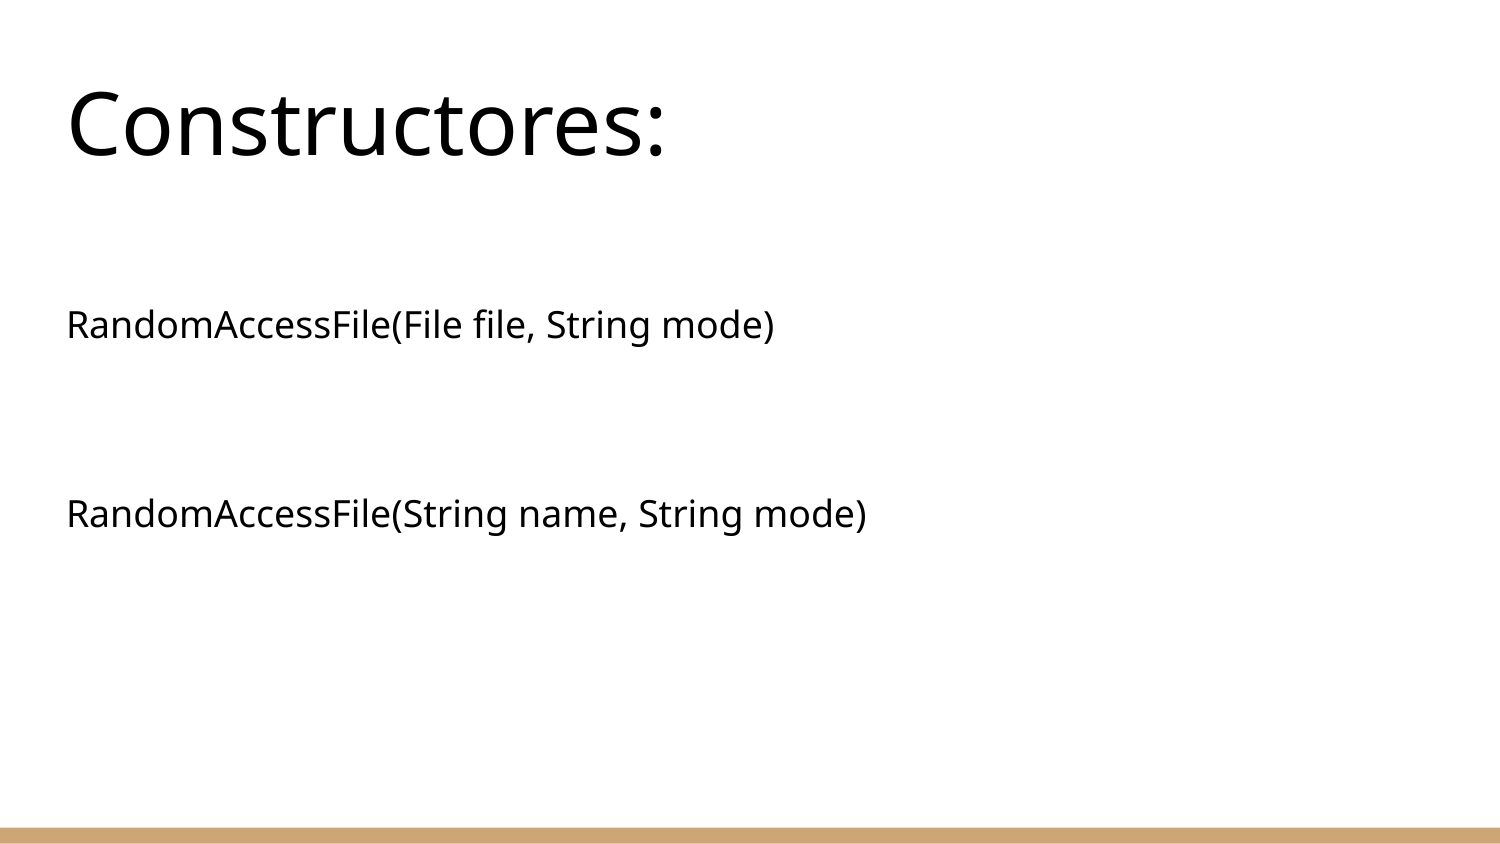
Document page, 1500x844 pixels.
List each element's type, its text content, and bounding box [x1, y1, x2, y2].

list RandomAccessFile​(File file, String mode) RandomAccessFile​(String name, String mode) [51, 200, 1449, 752]
title Constructores: [51, 51, 1449, 189]
